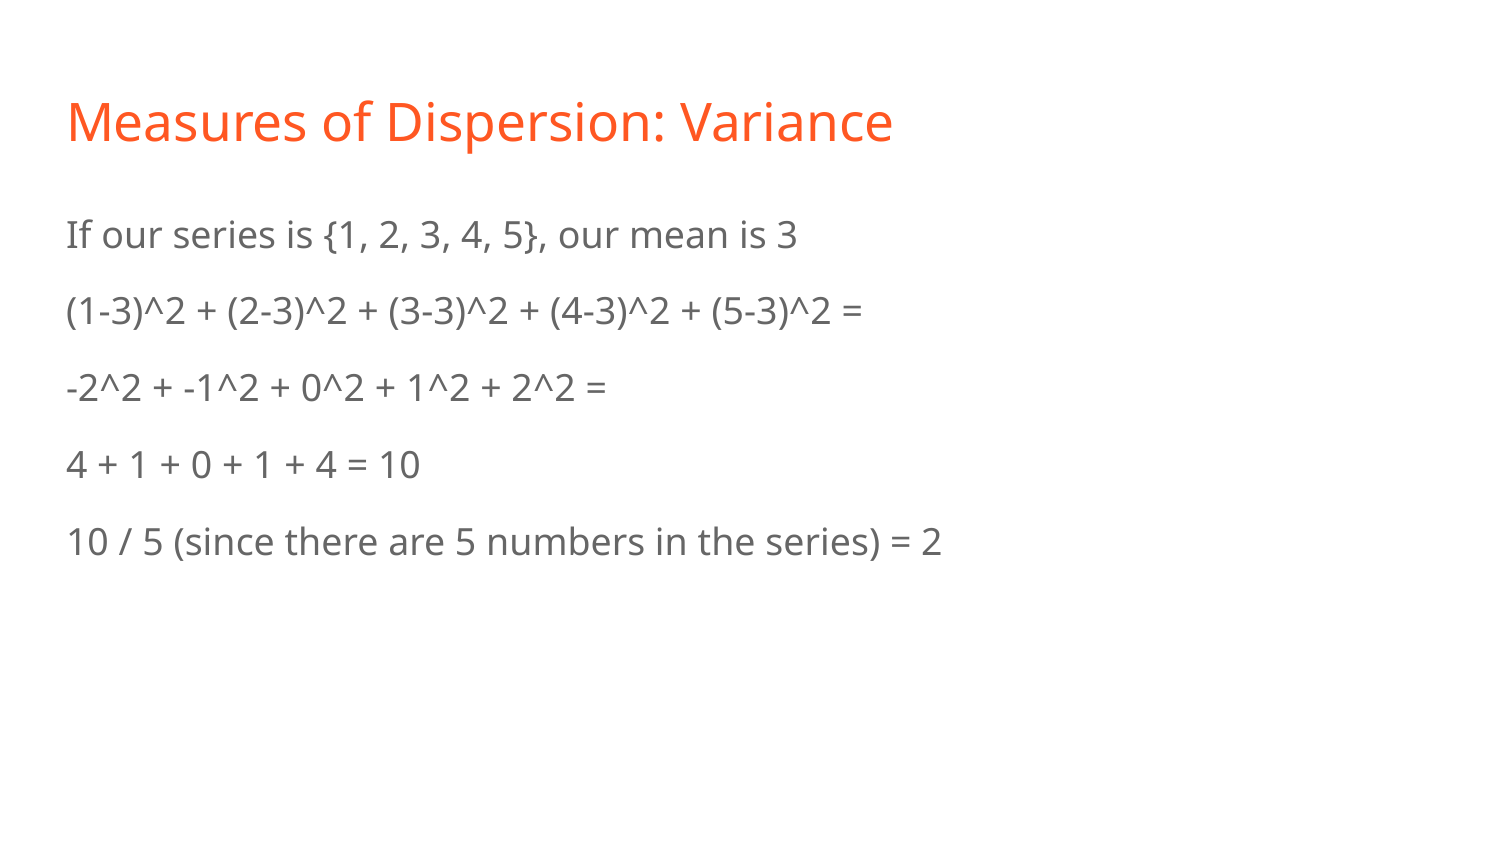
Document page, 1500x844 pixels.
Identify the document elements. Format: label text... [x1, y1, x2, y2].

title Measures of Dispersion: Variance [51, 72, 1449, 167]
list If our series is {1, 2, 3, 4, 5}, our mean is 3 (1-3)^2 + (2-3)^2 + (3-3)^2 + (4-3)^2 + (5-3)^2 = -2^2 + -1^2 + 0^2 + 1^2 + 2^2 = 4 + 1 + 0 + 1 + 4 = 10 10 / 5 (since there are 5 numbers in the series) = 2 [51, 189, 1449, 750]
